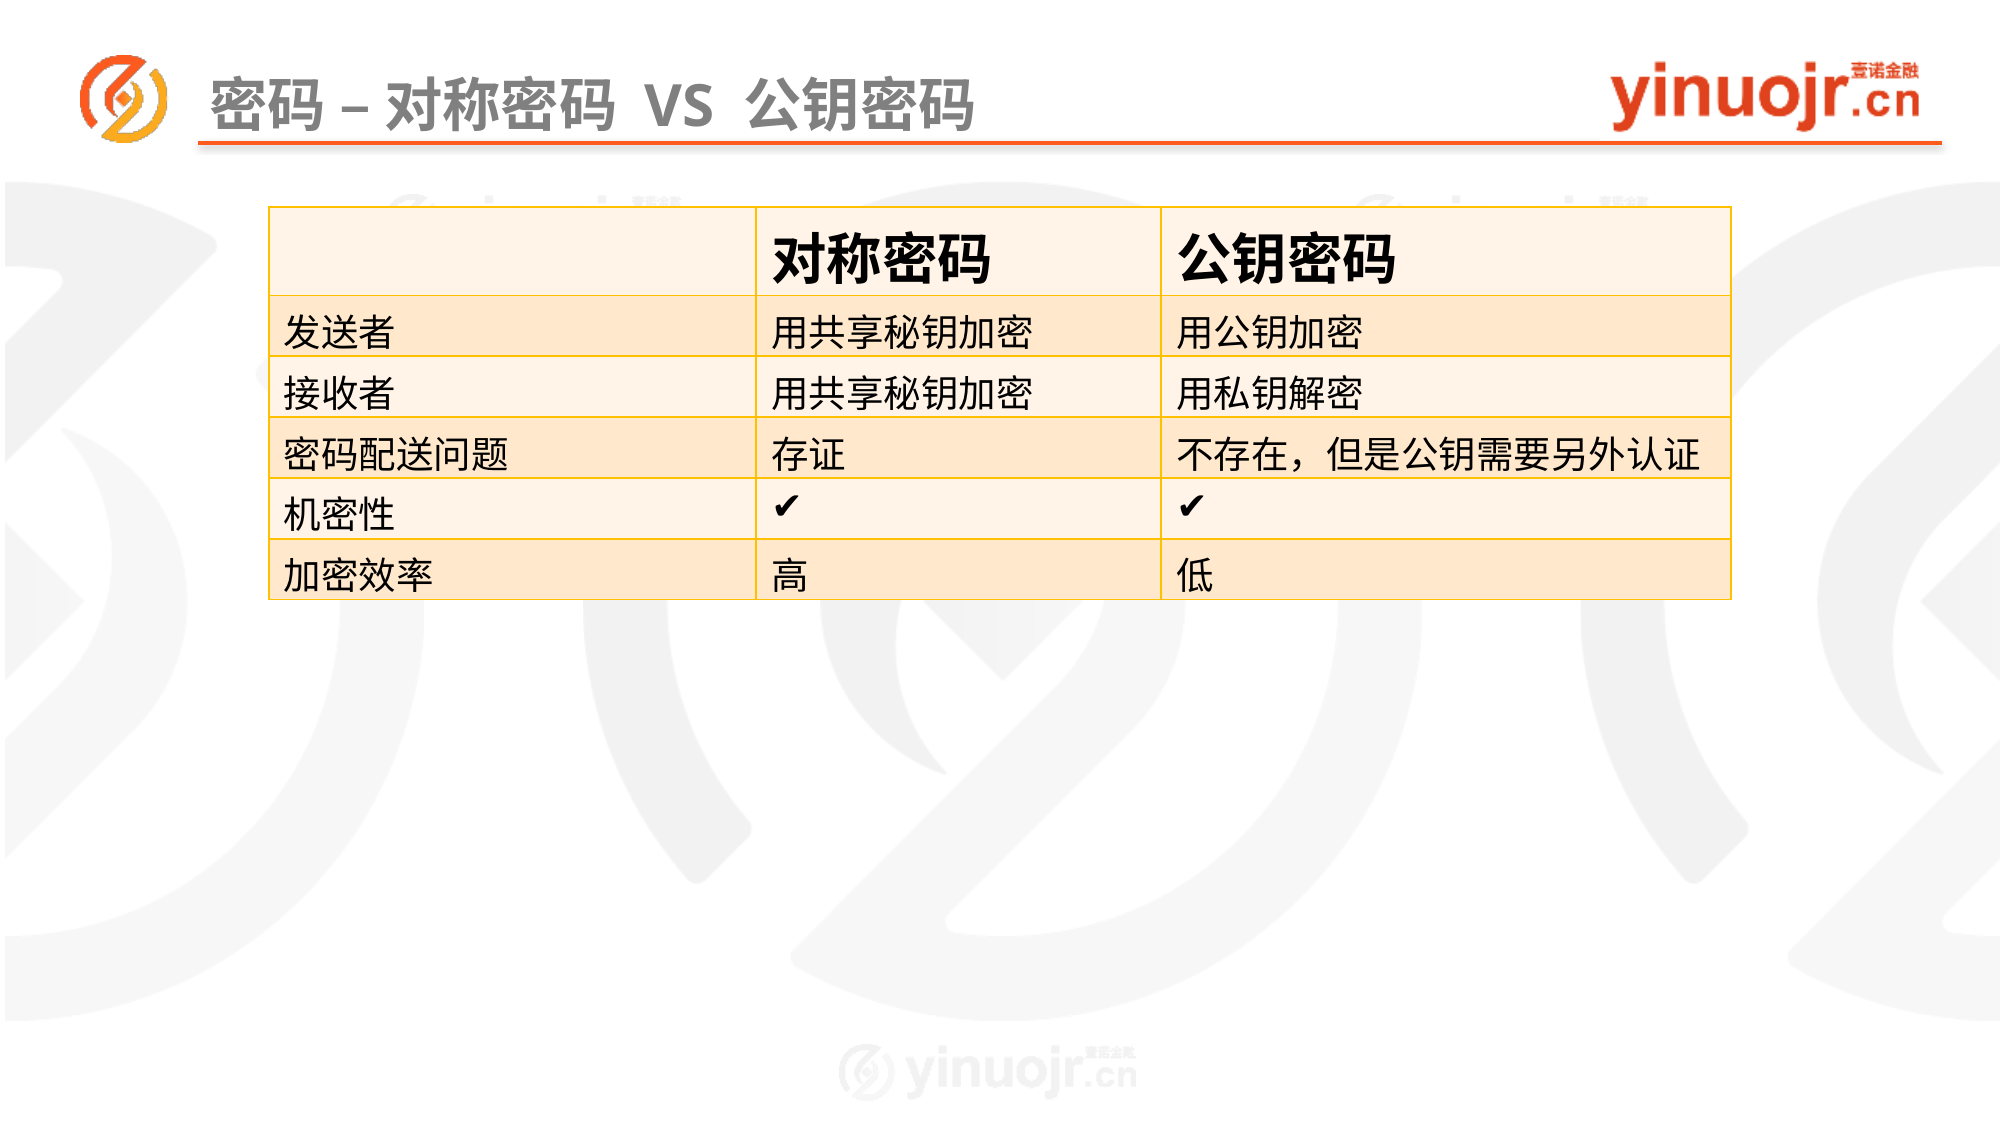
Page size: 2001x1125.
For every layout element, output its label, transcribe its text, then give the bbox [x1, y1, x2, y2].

table_cell 用私钥解密 [1162, 357, 1730, 416]
table_header [270, 208, 755, 295]
table_cell 发送者 [270, 296, 755, 355]
table_cell 接收者 [270, 357, 755, 416]
table_cell ✔️ [1162, 479, 1730, 538]
picture [1600, 52, 1933, 140]
table_cell 用共享秘钥加密 [757, 296, 1160, 355]
table_cell ✔️ [757, 479, 1160, 538]
table_cell 密码配送问题 [270, 418, 755, 477]
table_cell 机密性 [270, 479, 755, 538]
picture [80, 55, 175, 143]
table_cell 加密效率 [270, 540, 755, 599]
table_header 对称密码 [757, 208, 1160, 295]
table_header 公钥密码 [1162, 208, 1730, 295]
table_cell 用公钥加密 [1162, 296, 1730, 355]
table_cell 存证 [757, 418, 1160, 477]
table_cell 低 [1162, 540, 1730, 599]
table_cell 高 [757, 540, 1160, 599]
title 密码 – 对称密码 VS 公钥密码 [198, 0, 1489, 195]
table_cell 不存在，但是公钥需要另外认证 [1162, 418, 1730, 477]
table_cell 用共享秘钥加密 [757, 357, 1160, 416]
